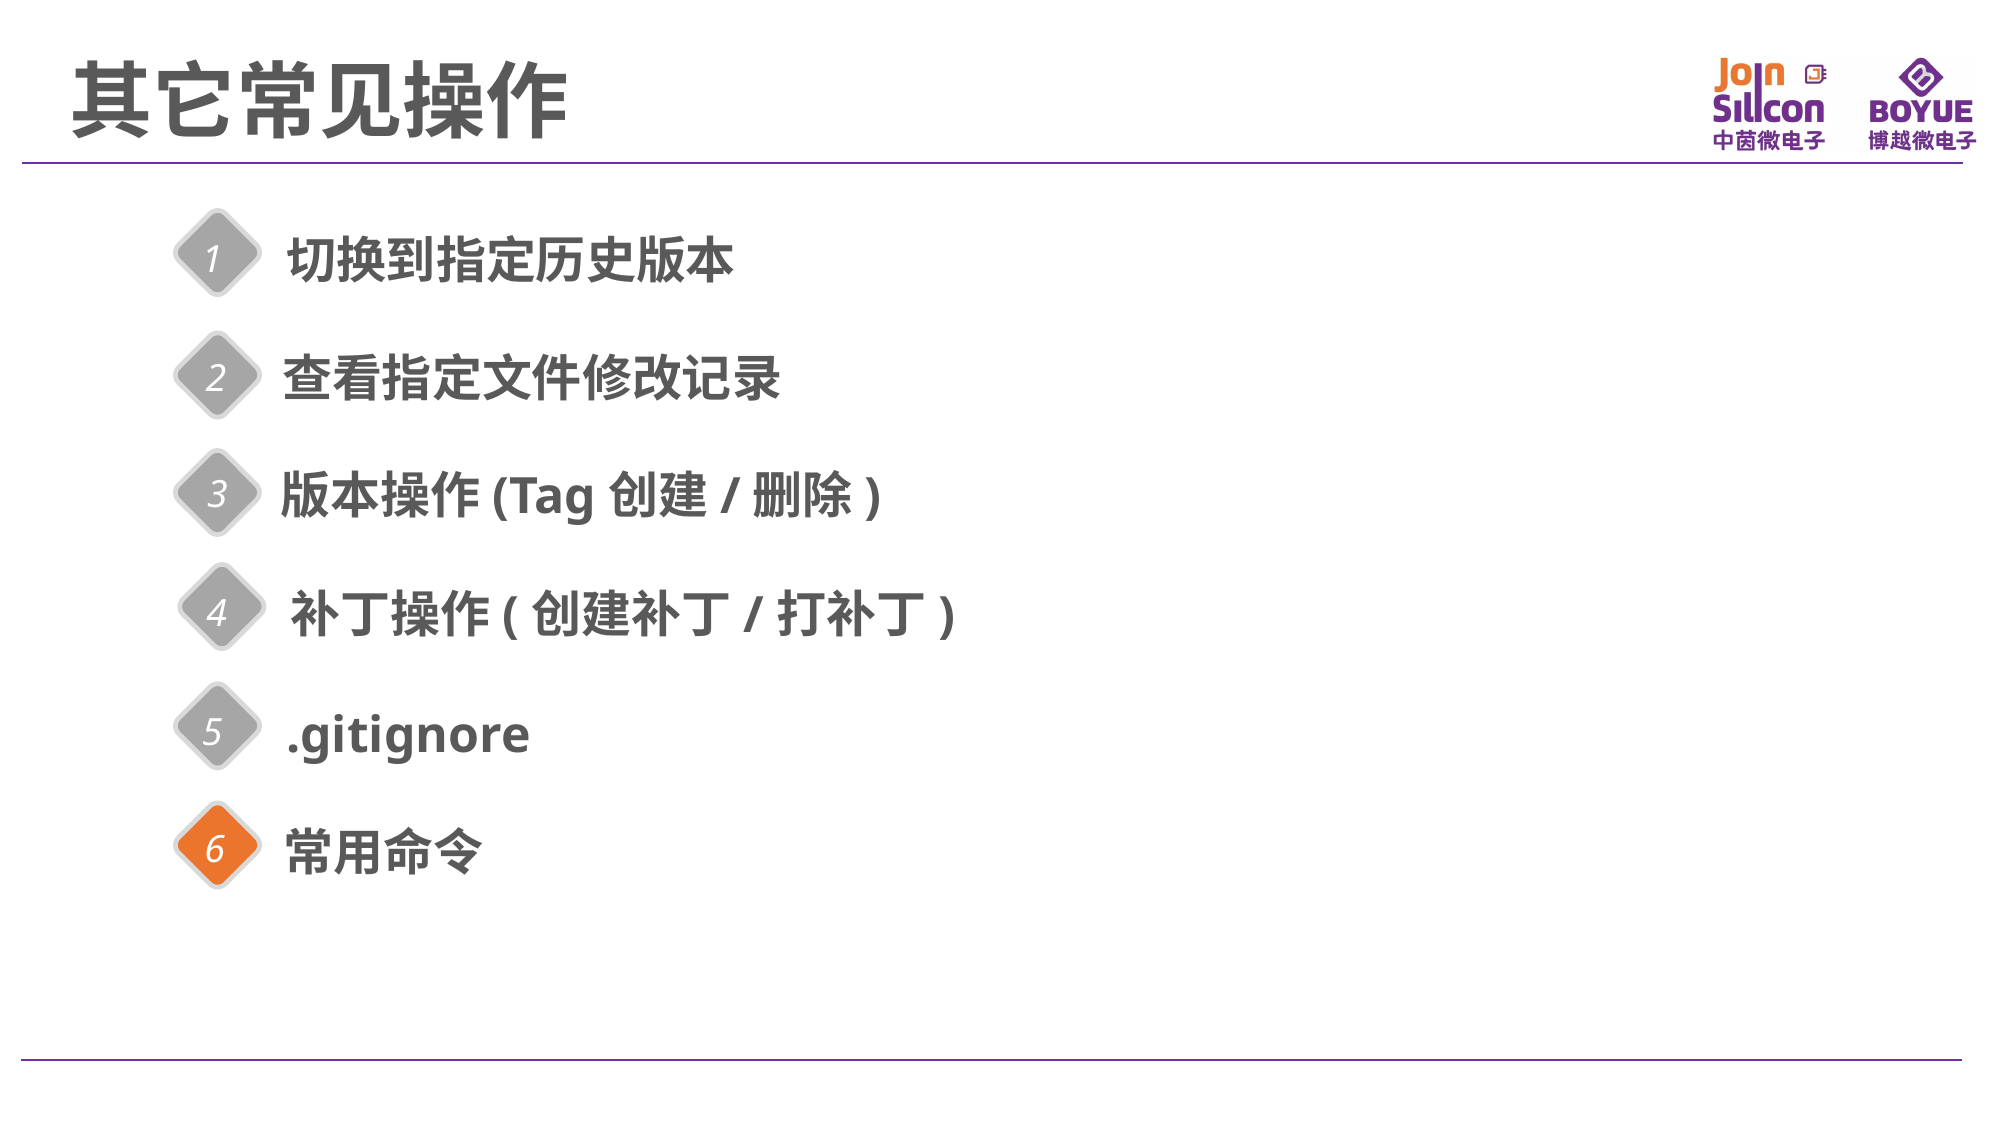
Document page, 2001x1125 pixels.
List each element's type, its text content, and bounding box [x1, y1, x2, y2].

list 其它常见操作 [54, 52, 1747, 153]
picture [1747, 55, 1979, 153]
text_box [184, 456, 997, 532]
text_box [184, 573, 976, 652]
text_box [184, 812, 1115, 889]
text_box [184, 692, 972, 771]
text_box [184, 338, 1017, 415]
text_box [184, 219, 1108, 298]
